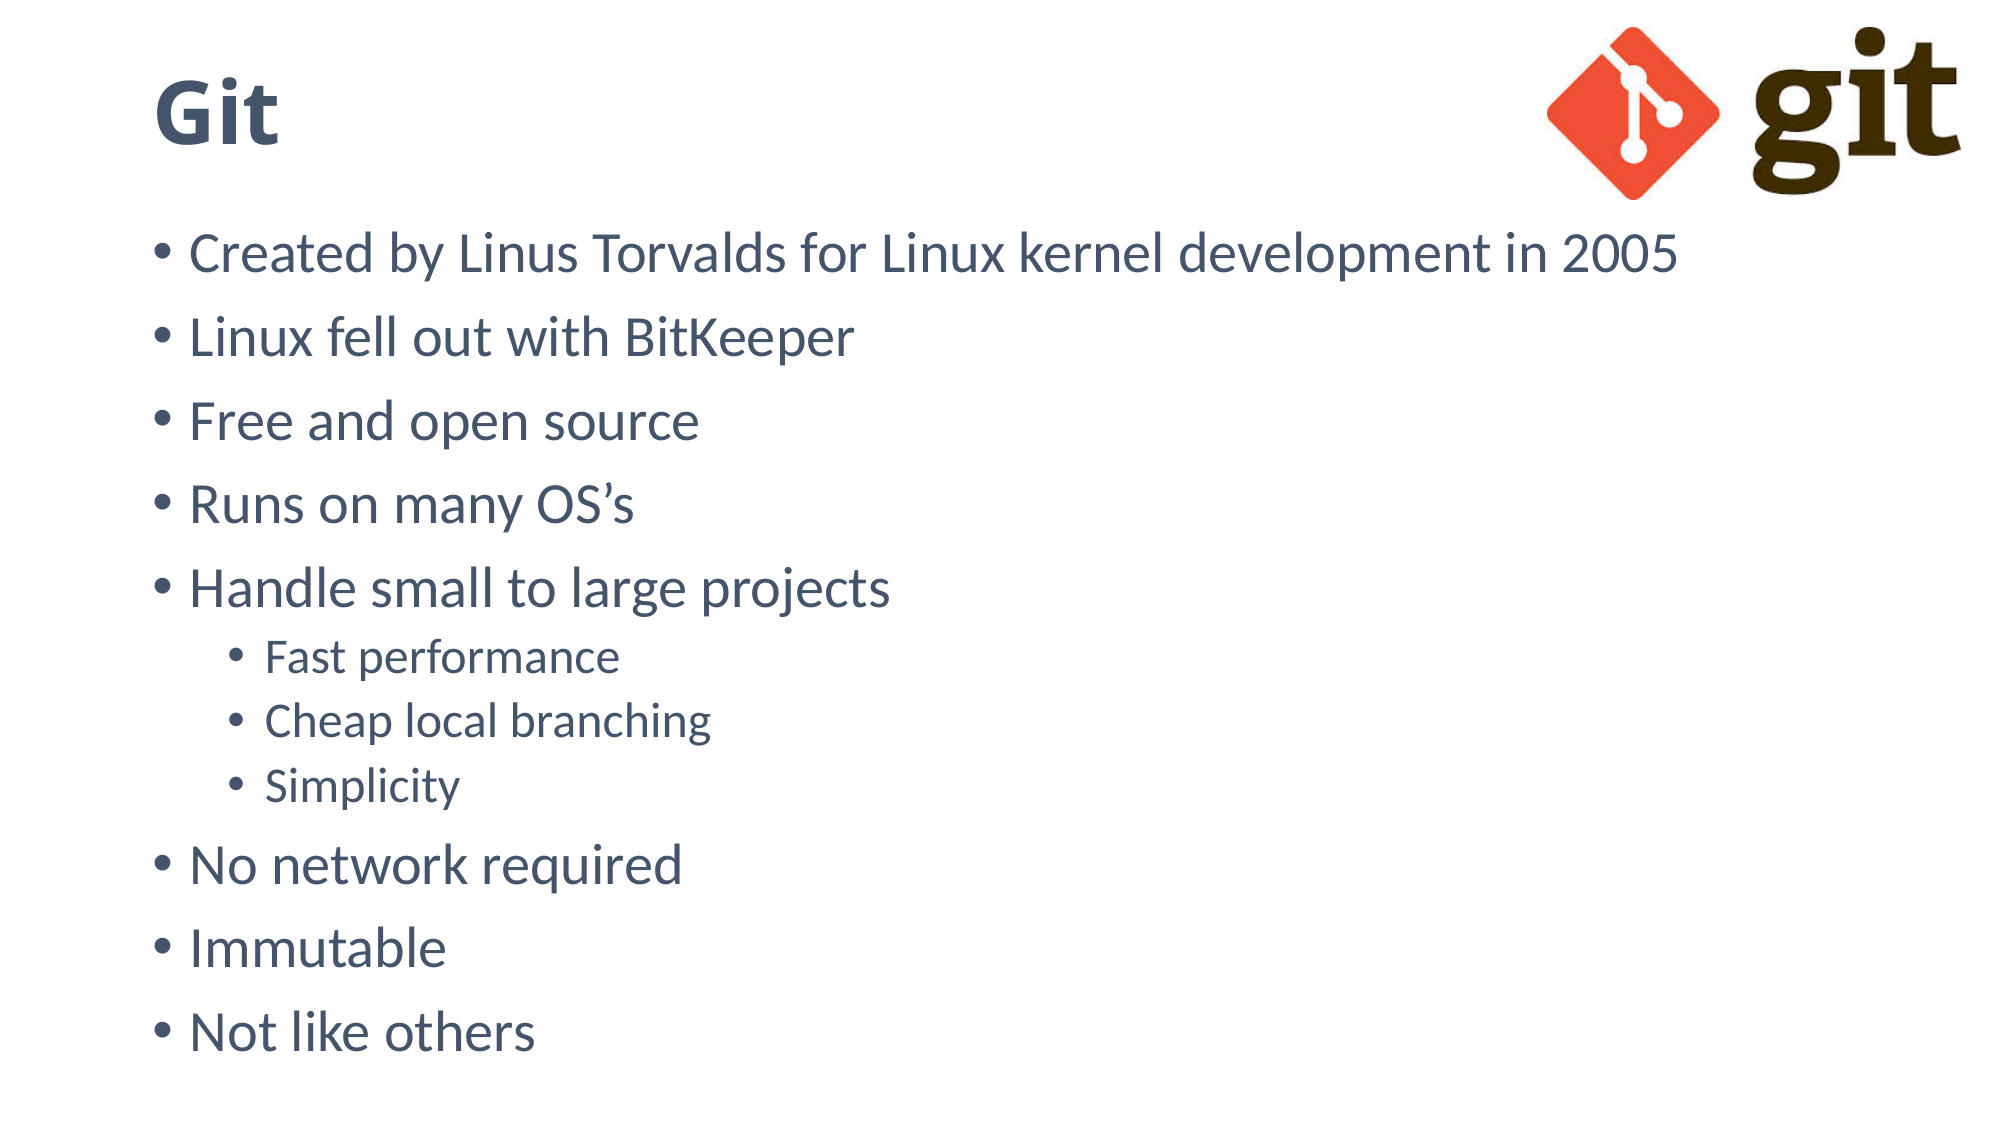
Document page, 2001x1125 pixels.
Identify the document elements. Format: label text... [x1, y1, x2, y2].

list Created by Linus Torvalds for Linux kernel development in 2005 Linux fell out with BitKeeper Free and open source Runs on many OS’s Handle small to large projects Fast performance Cheap local branching Simplicity No network required Immutable Not like others [137, 215, 1863, 1089]
picture [1547, 27, 1961, 200]
title Git [137, 59, 1863, 215]
